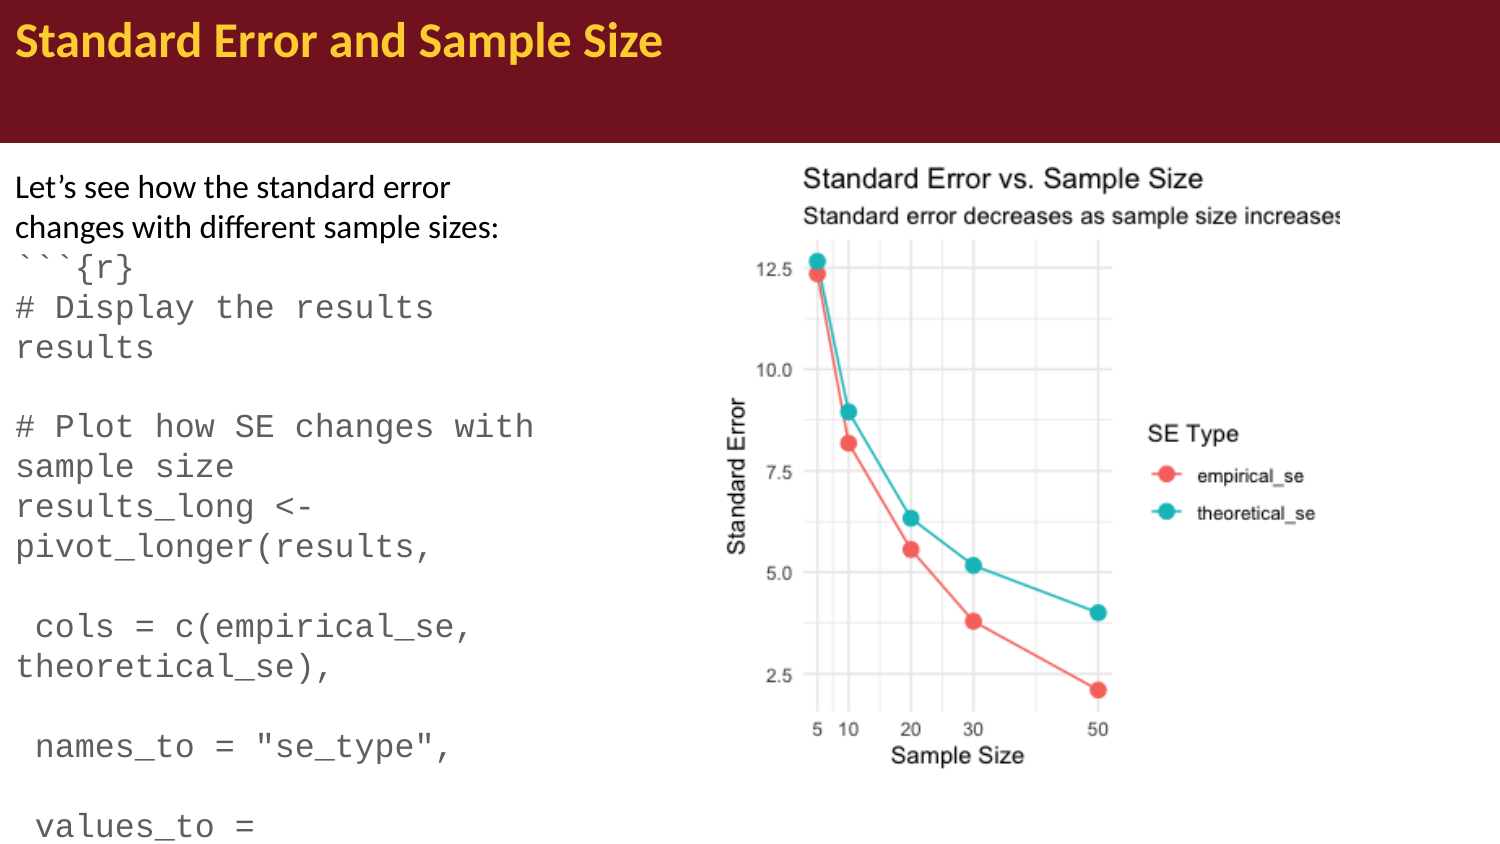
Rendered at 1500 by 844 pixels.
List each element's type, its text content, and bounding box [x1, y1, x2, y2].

title Standard Error and Sample Size [0, 0, 1500, 143]
picture [716, 155, 1340, 780]
list Let’s see how the standard error changes with different sample sizes: ```{r} # Display the results results # Plot how SE changes with sample size results_long <- pivot_longer(results, cols = c(empirical_se, theoretical_se), names_to = "se_type", values_to = "standard_error") ggplot(results_long, aes(x = sample_size, y = standard_error, color = se_type)) + geom_line() + geom_point(size = 3) + scale_x_continuous(breaks = sample_sizes) + labs(title = "Standard Error vs. Sample Size", subtitle = "Standard error decreases as sample size increases", x = "Sample Size", y = "Standard Error", color = "SE Type") + theme_minimal() ``` sample_size empirical_se theoretical_se 1 5 12.349407 12.657835 2 10 8.178270 8.950441 3 20 5.558957 6.328918 4 30 3.792177 5.167540 5 50 2.099744 4.002759 [0, 157, 581, 735]
